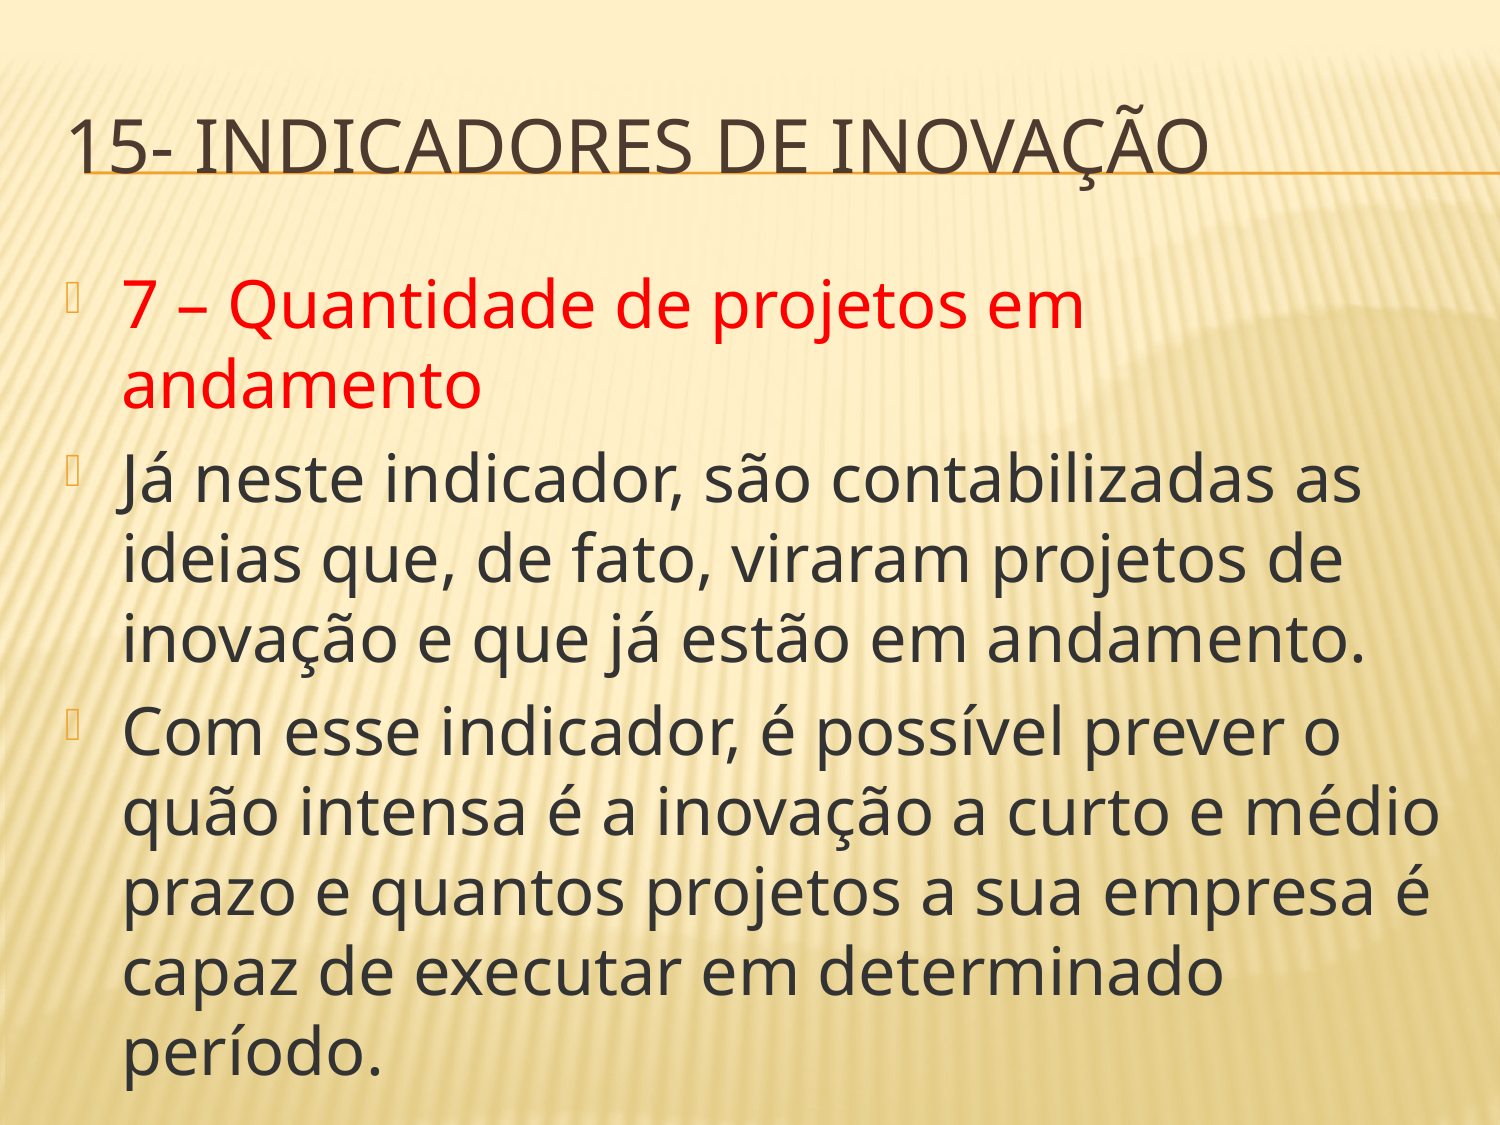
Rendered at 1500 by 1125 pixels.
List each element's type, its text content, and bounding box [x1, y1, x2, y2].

list 7 – Quantidade de projetos em andamento Já neste indicador, são contabilizadas as ideias que, de fato, viraram projetos de inovação e que já estão em andamento. Com esse indicador, é possível prever o quão intensa é a inovação a curto e médio prazo e quantos projetos a sua empresa é capaz de executar em determinado período. [50, 254, 1475, 998]
title 15- Indicadores de inovação [50, 75, 1475, 213]
